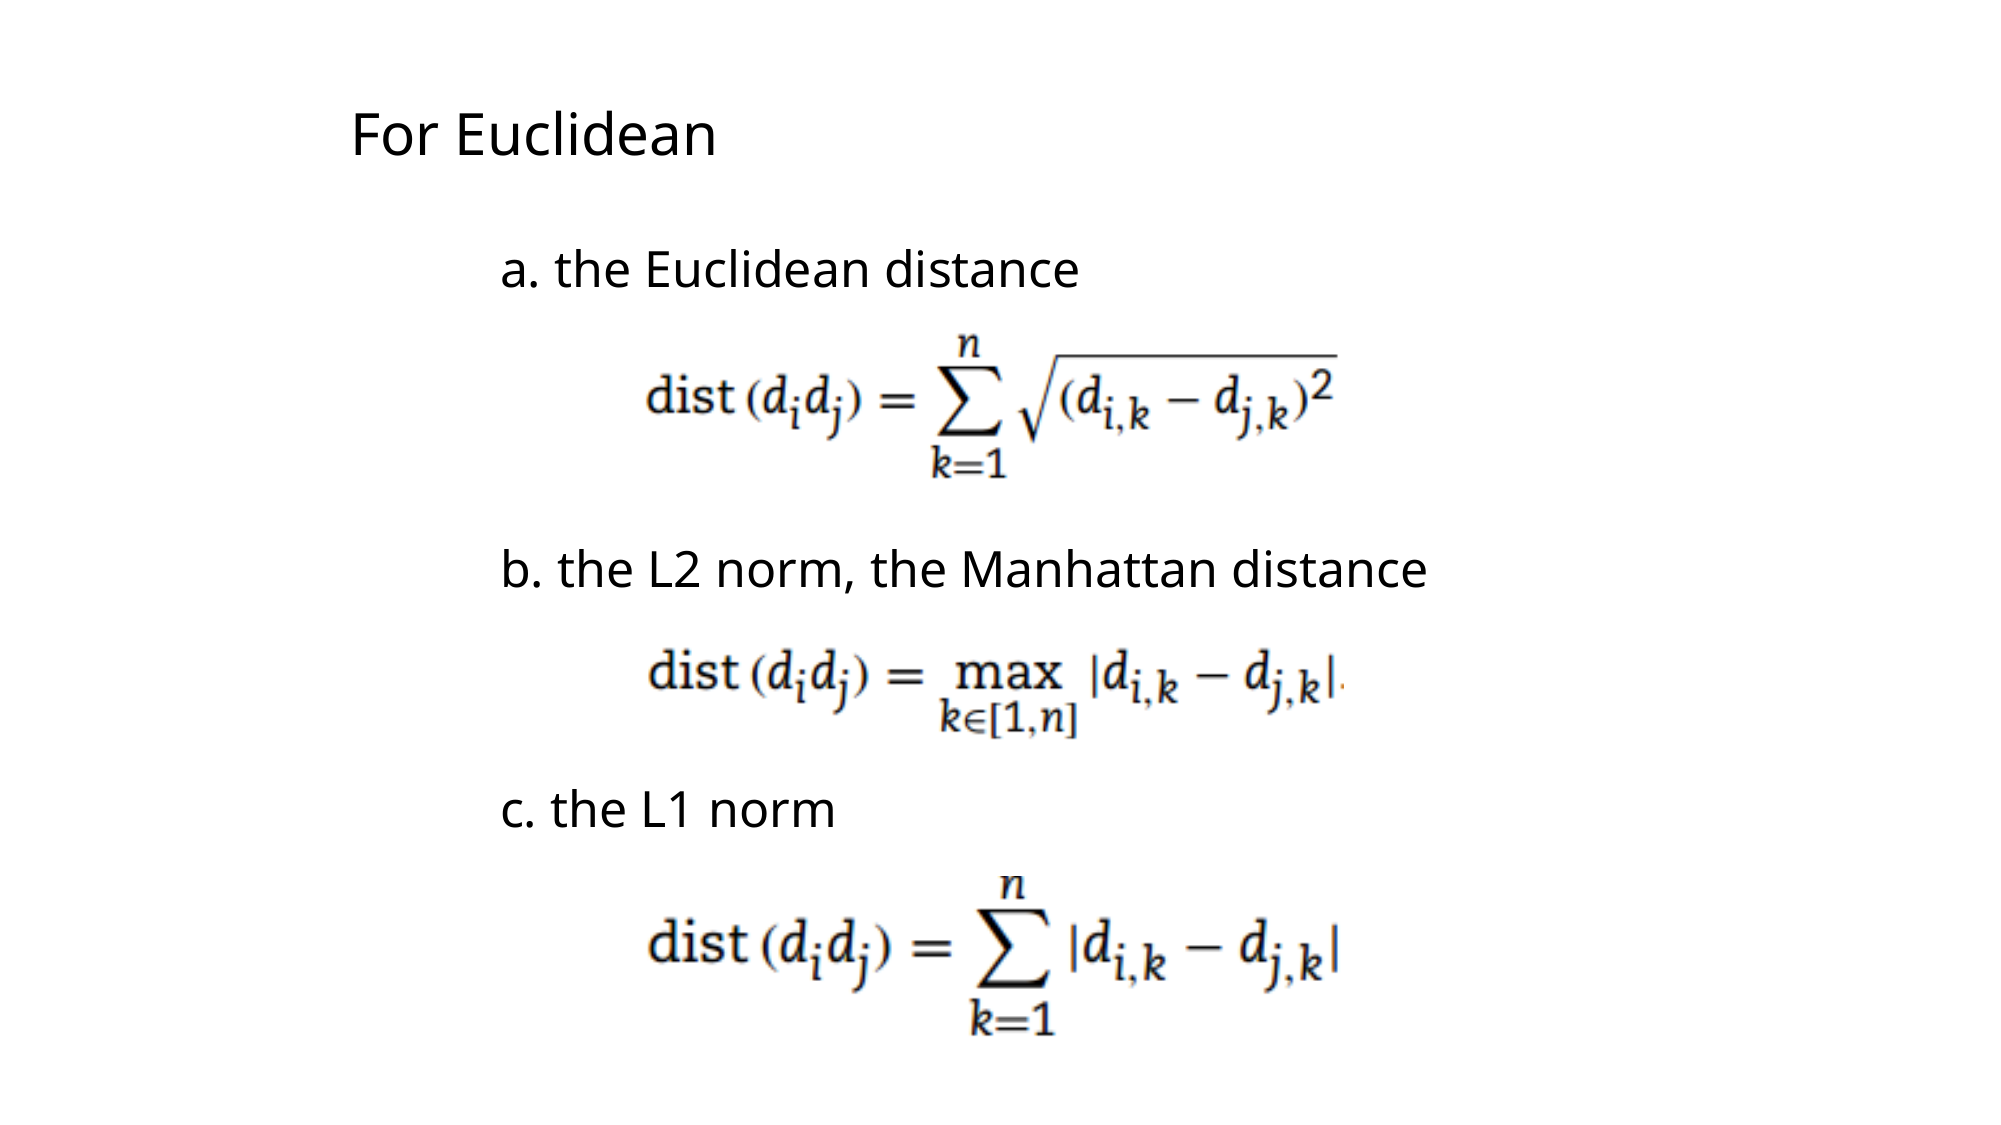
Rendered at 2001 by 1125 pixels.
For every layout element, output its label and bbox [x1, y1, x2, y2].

text_box [321, 89, 1458, 1044]
